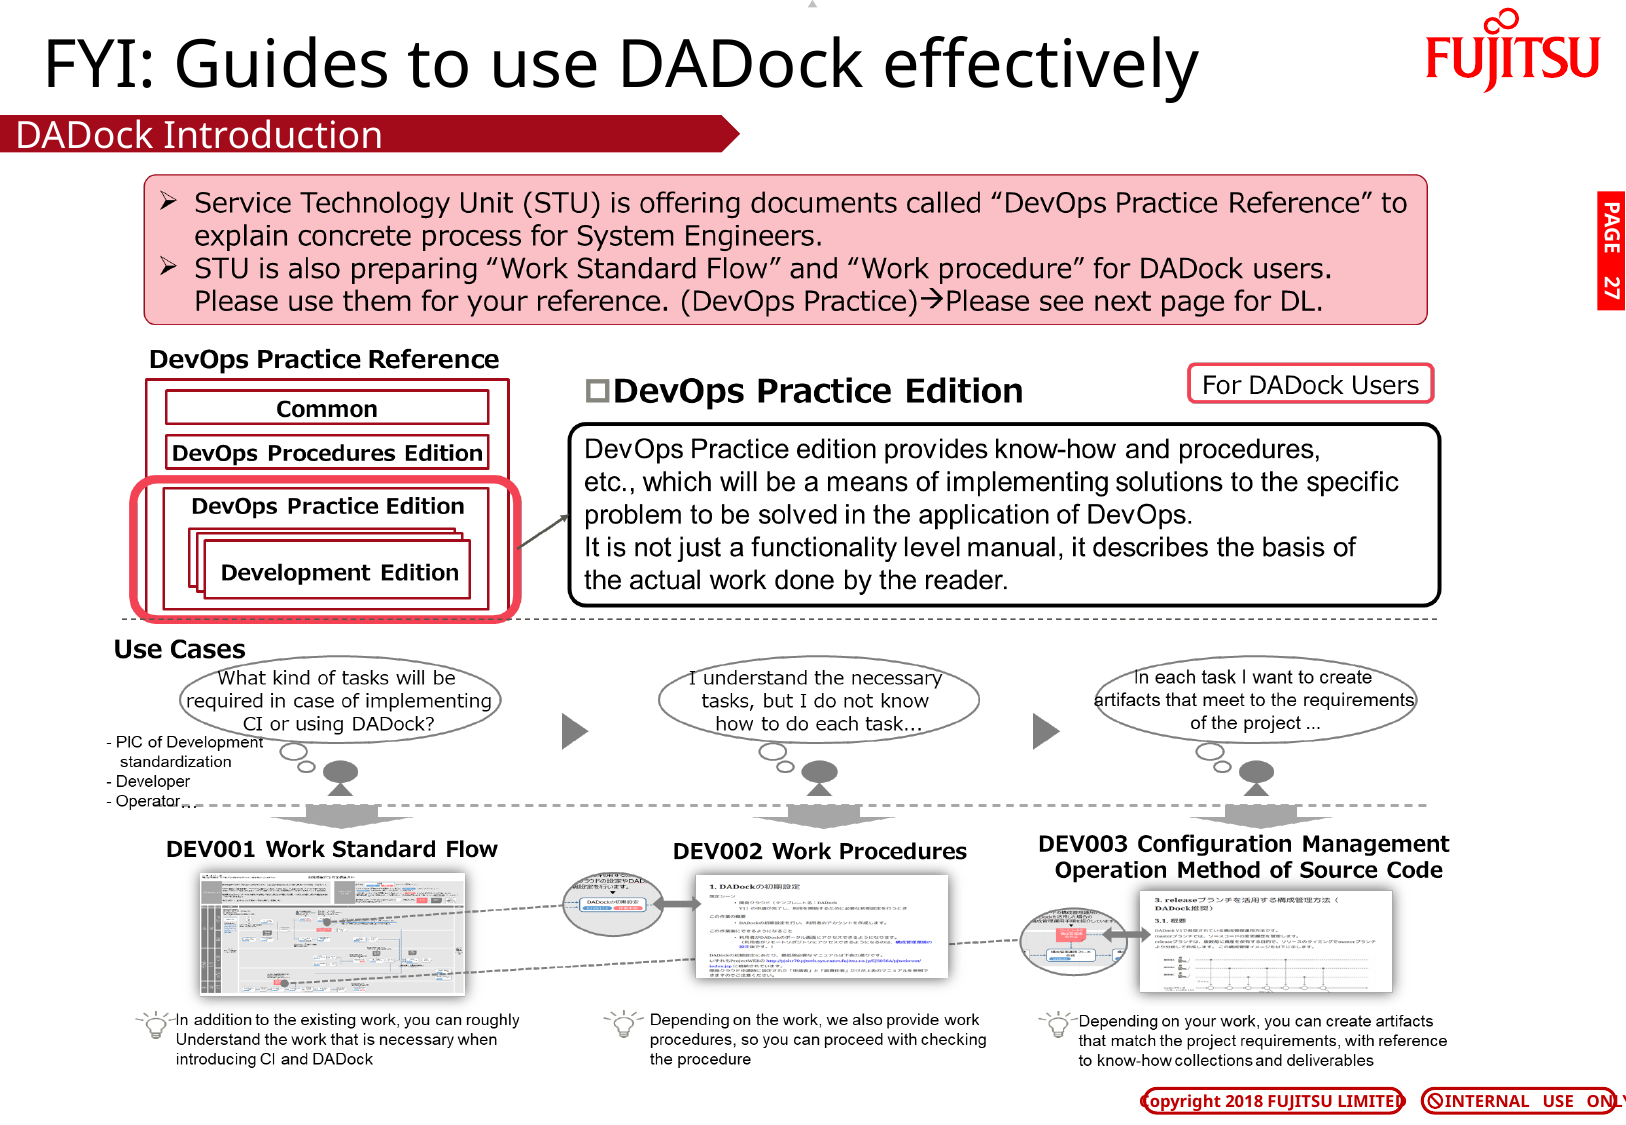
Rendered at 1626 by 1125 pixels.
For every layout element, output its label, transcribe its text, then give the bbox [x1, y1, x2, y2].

picture [96, 174, 1473, 1080]
text_box DADock Introduction [0, 113, 743, 155]
title FYI: Guides to use DADock effectively [28, 28, 1404, 93]
slide_number PAGE 26 [1597, 191, 1625, 311]
